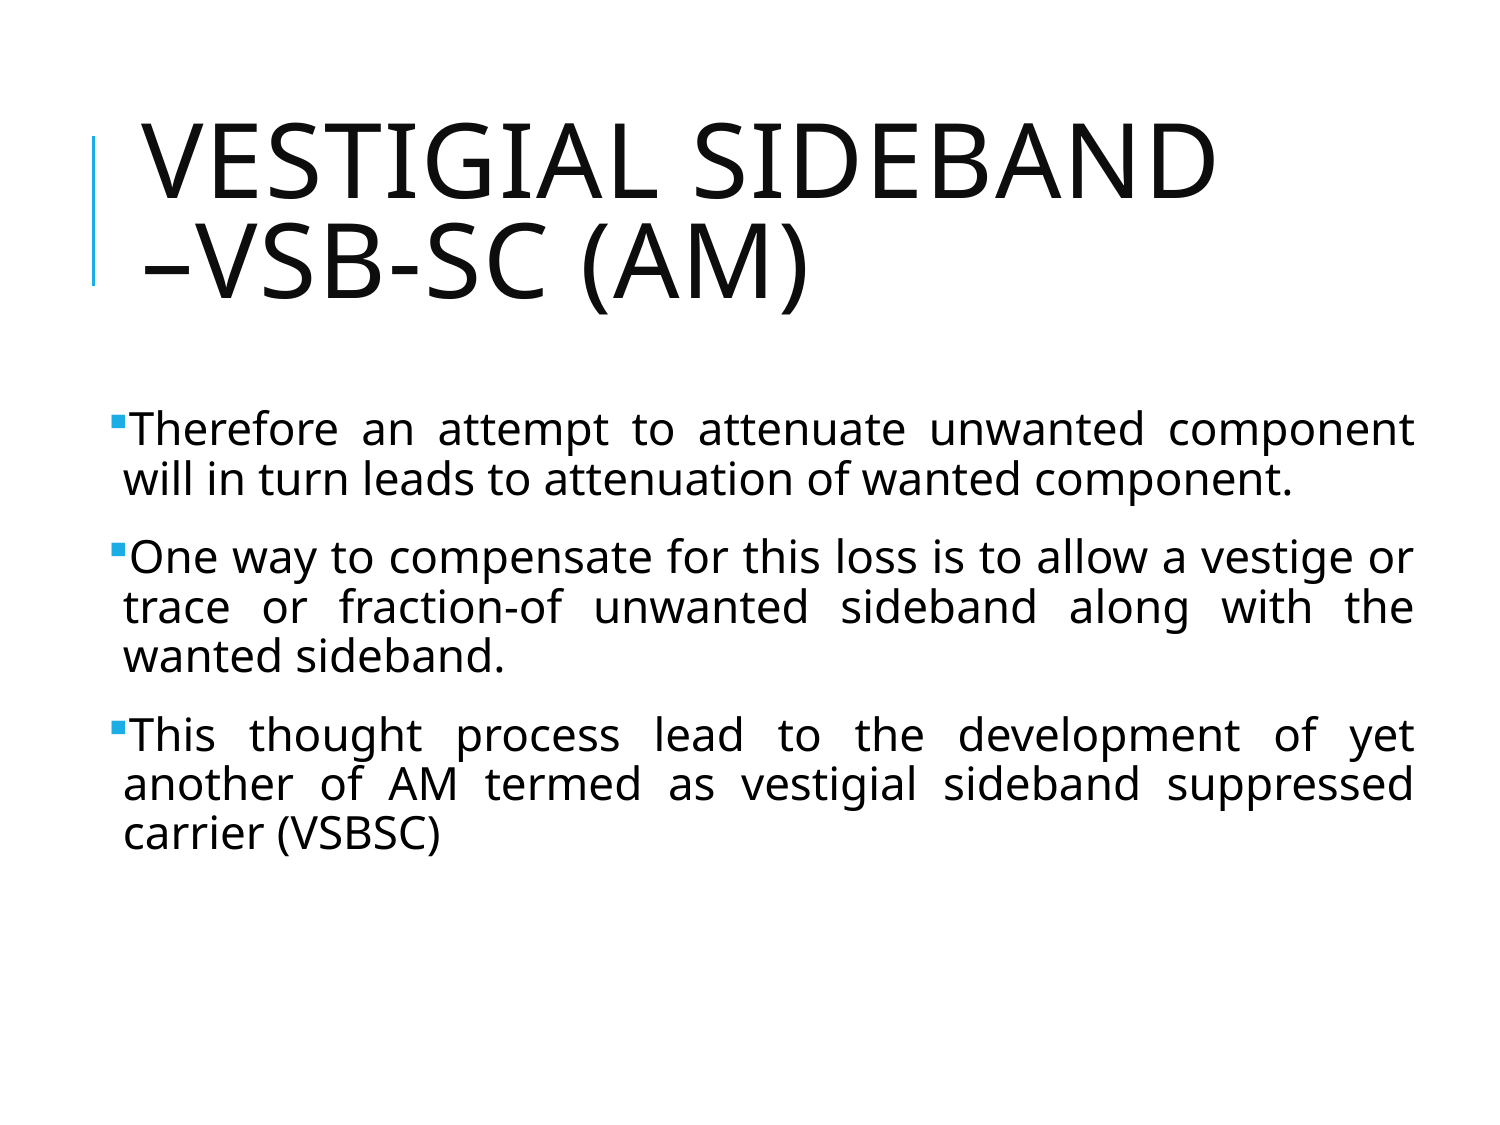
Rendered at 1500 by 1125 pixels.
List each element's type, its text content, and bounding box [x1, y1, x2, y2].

list Therefore an attempt to attenuate unwanted component will in turn leads to attenuation of wanted component. One way to compensate for this loss is to allow a vestige or trace or fraction-of unwanted sideband along with the wanted sideband. This thought process lead to the development of yet another of AM termed as vestigial sideband suppressed carrier (VSBSC) [100, 314, 1424, 1035]
title Vestigial sideband –vsb-sc (am) [126, 96, 1322, 314]
